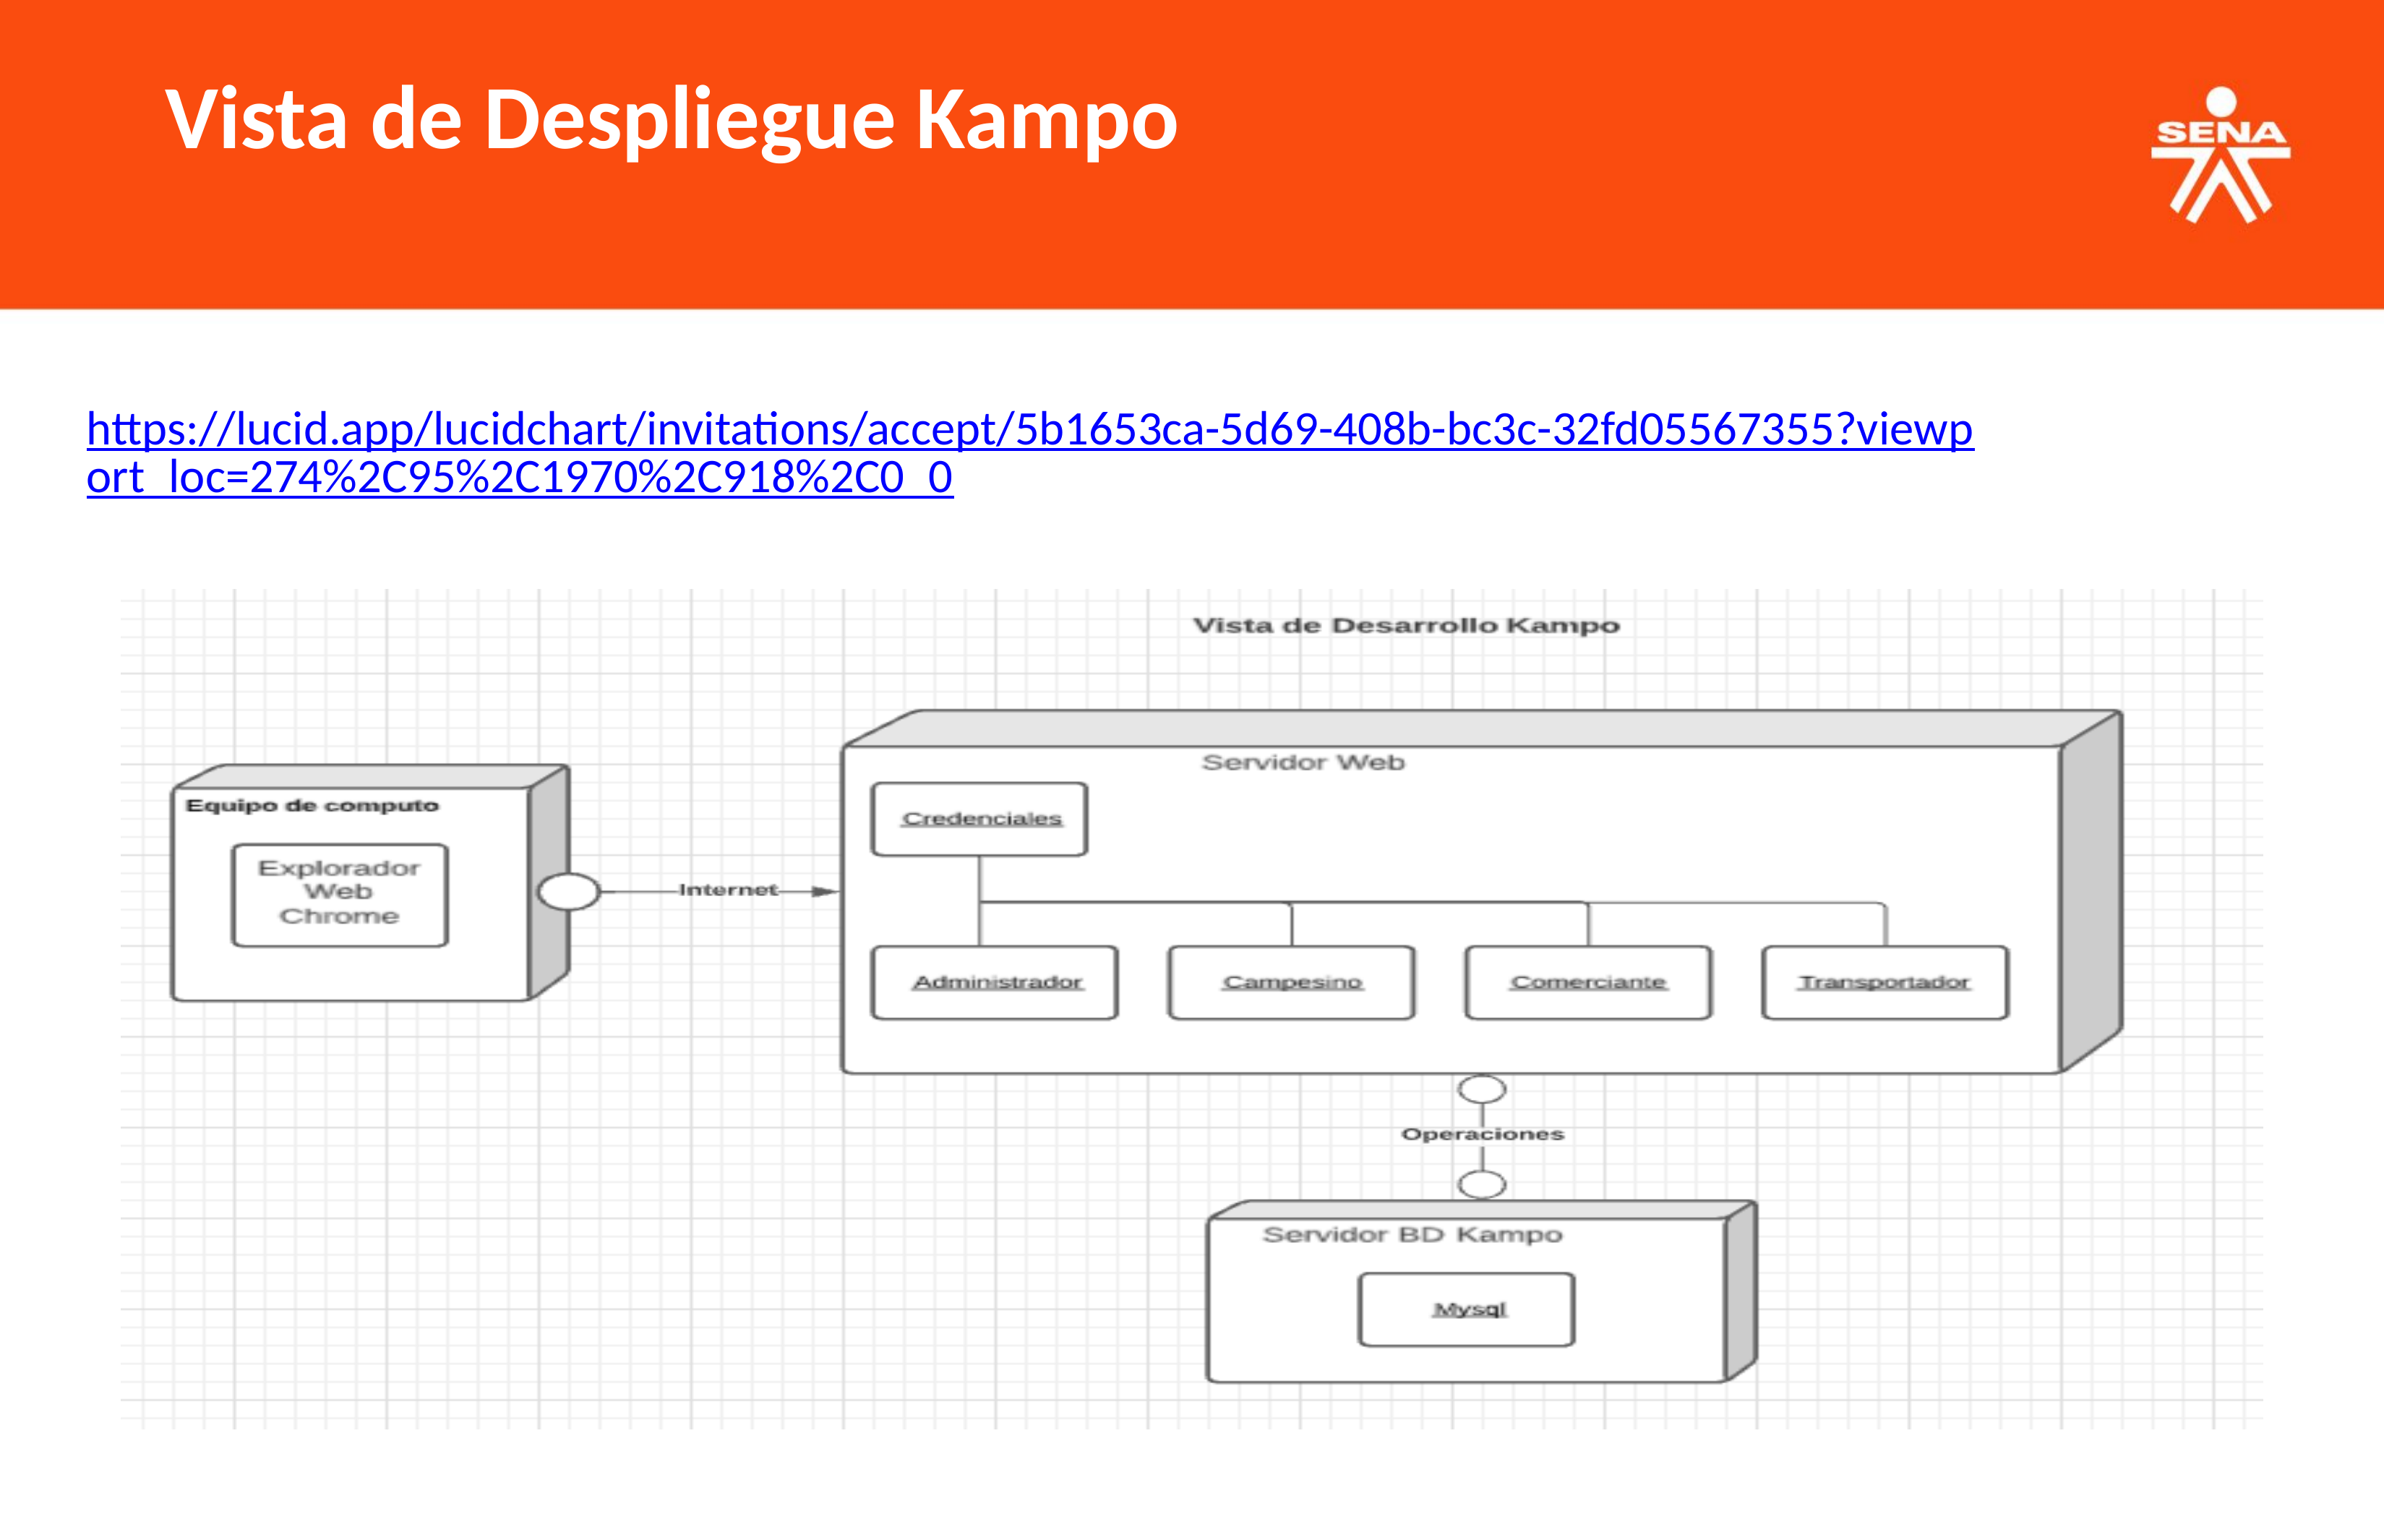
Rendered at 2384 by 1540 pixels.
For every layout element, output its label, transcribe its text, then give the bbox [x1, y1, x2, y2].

text_box https://lucid.app/lucidchart/invitations/accept/5b1653ca-5d69-408b-bc3c-32fd05567355?viewport_loc=274%2C95%2C1970%2C918%2C0_0 [75, 391, 1997, 575]
picture [0, 0, 2384, 324]
picture [121, 588, 2263, 1429]
